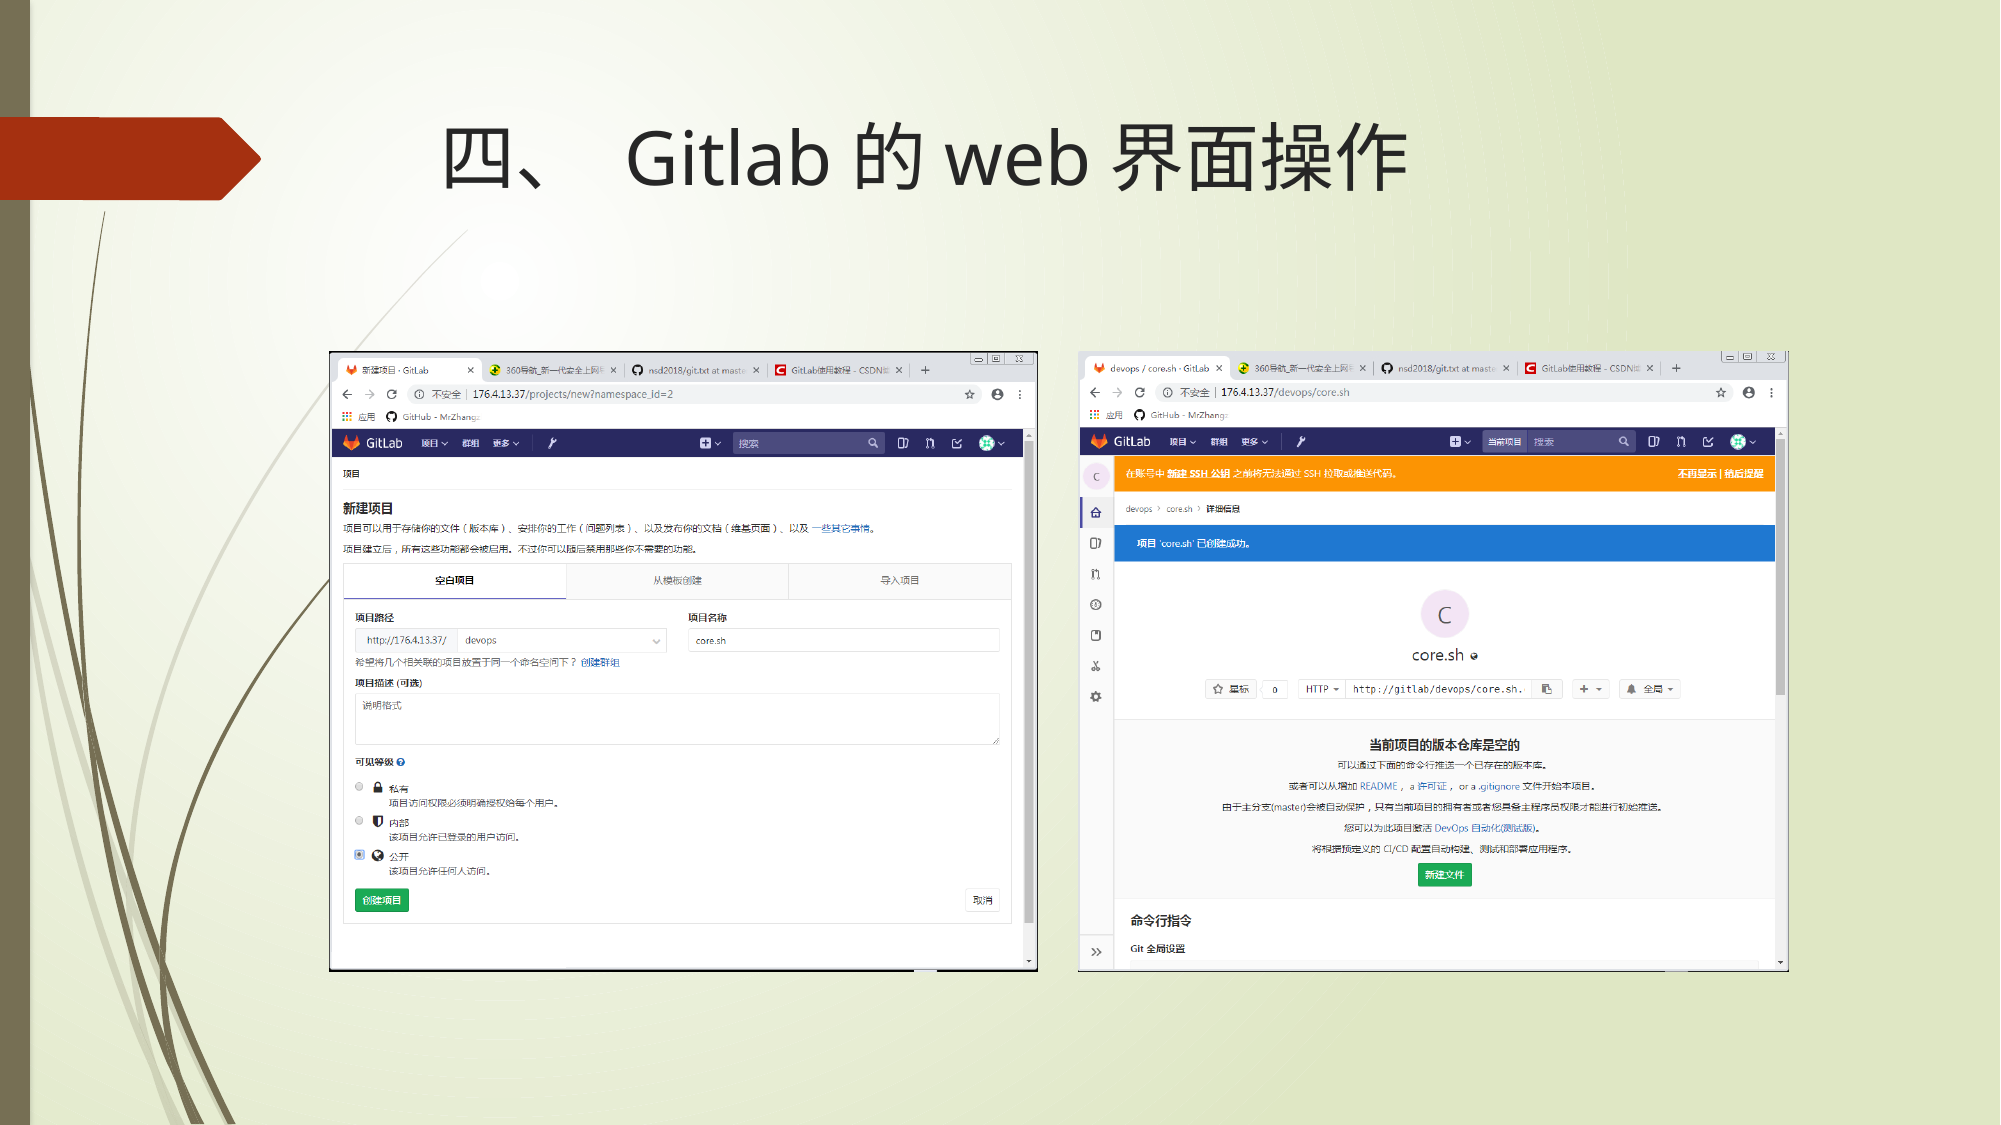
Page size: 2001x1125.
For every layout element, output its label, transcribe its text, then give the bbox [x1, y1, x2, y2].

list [328, 351, 1038, 972]
picture [1077, 351, 1789, 972]
title 四、 Gitlab的web界面操作 [425, 102, 1888, 313]
